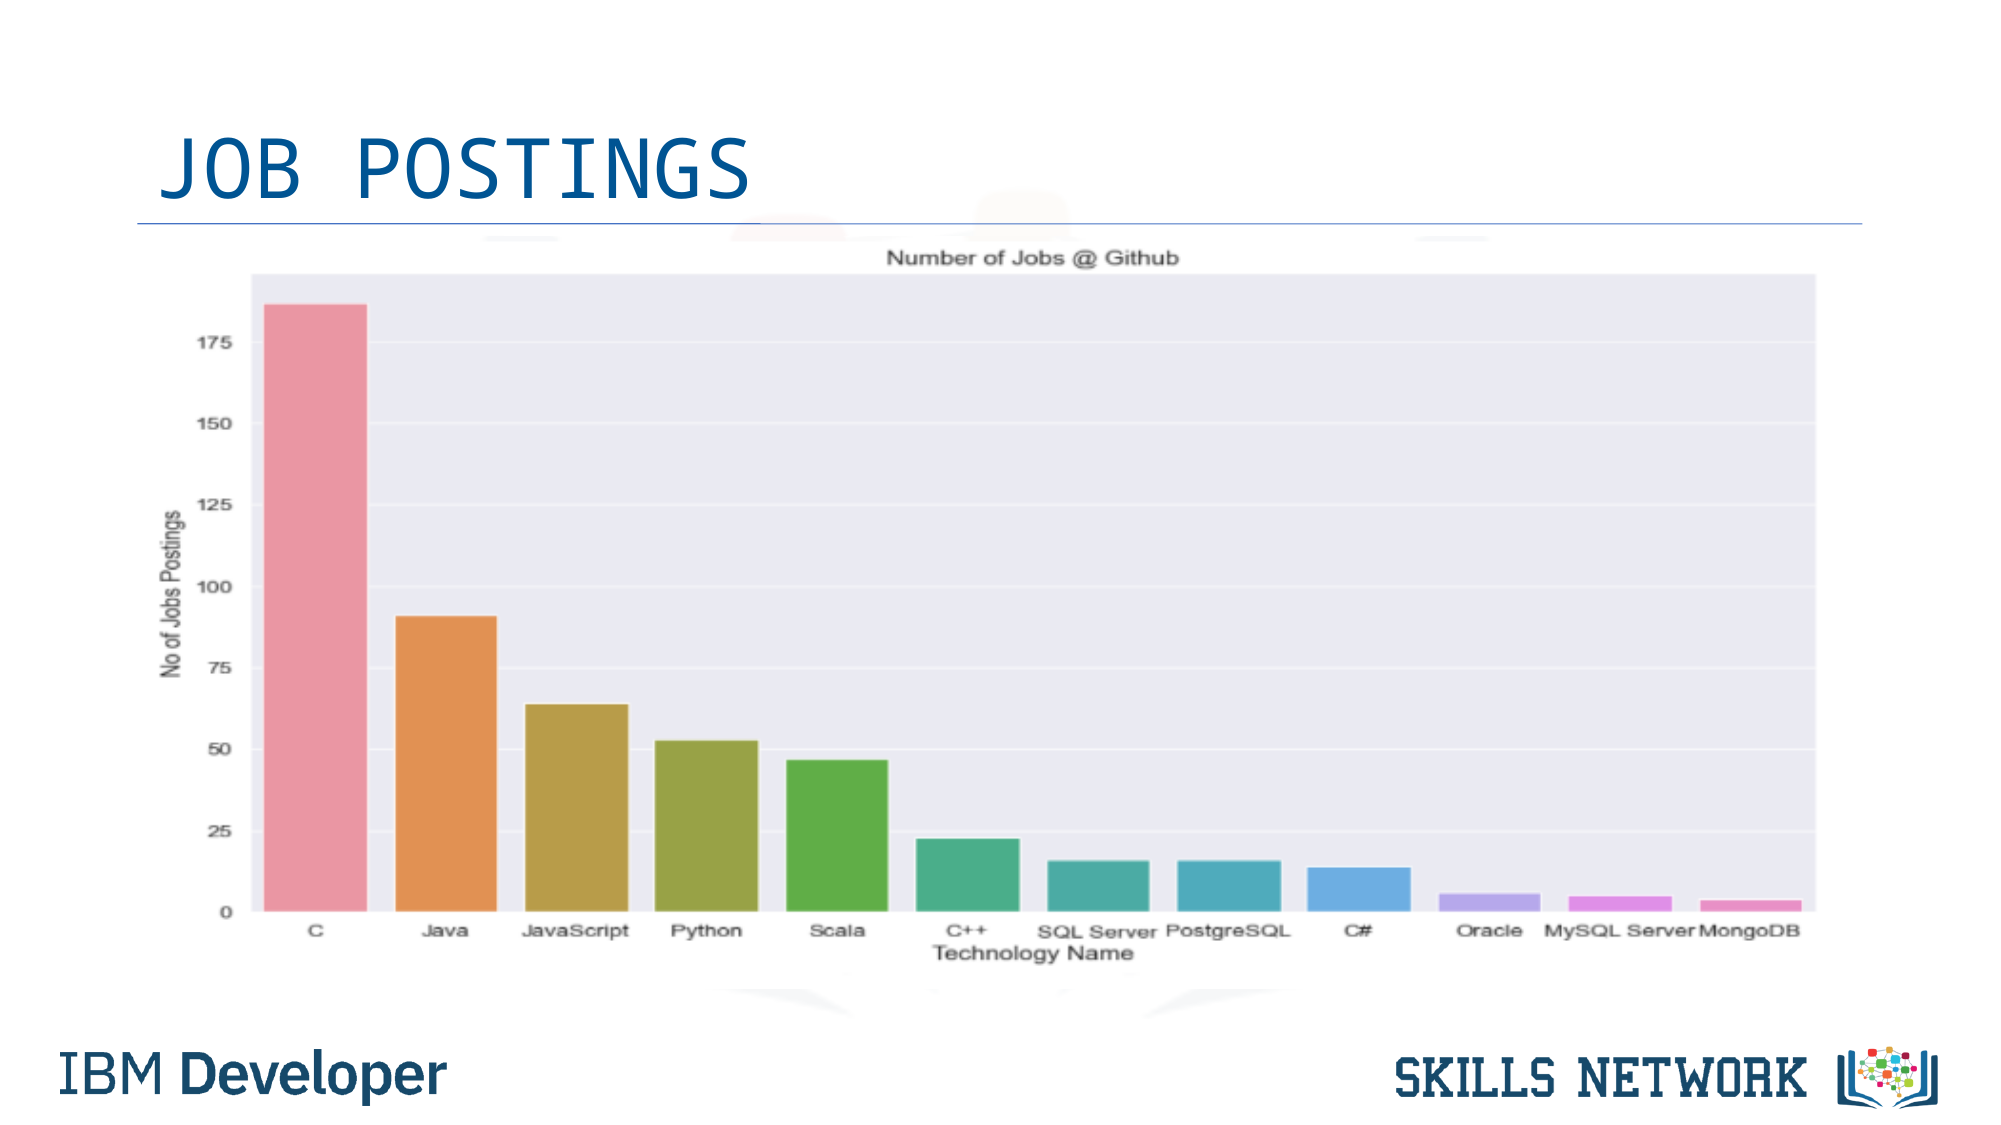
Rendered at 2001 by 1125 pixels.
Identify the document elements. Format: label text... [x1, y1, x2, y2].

picture [55, 1045, 459, 1108]
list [116, 236, 1882, 989]
picture [1390, 1045, 1945, 1111]
title JOB POSTINGS [88, 62, 1061, 281]
